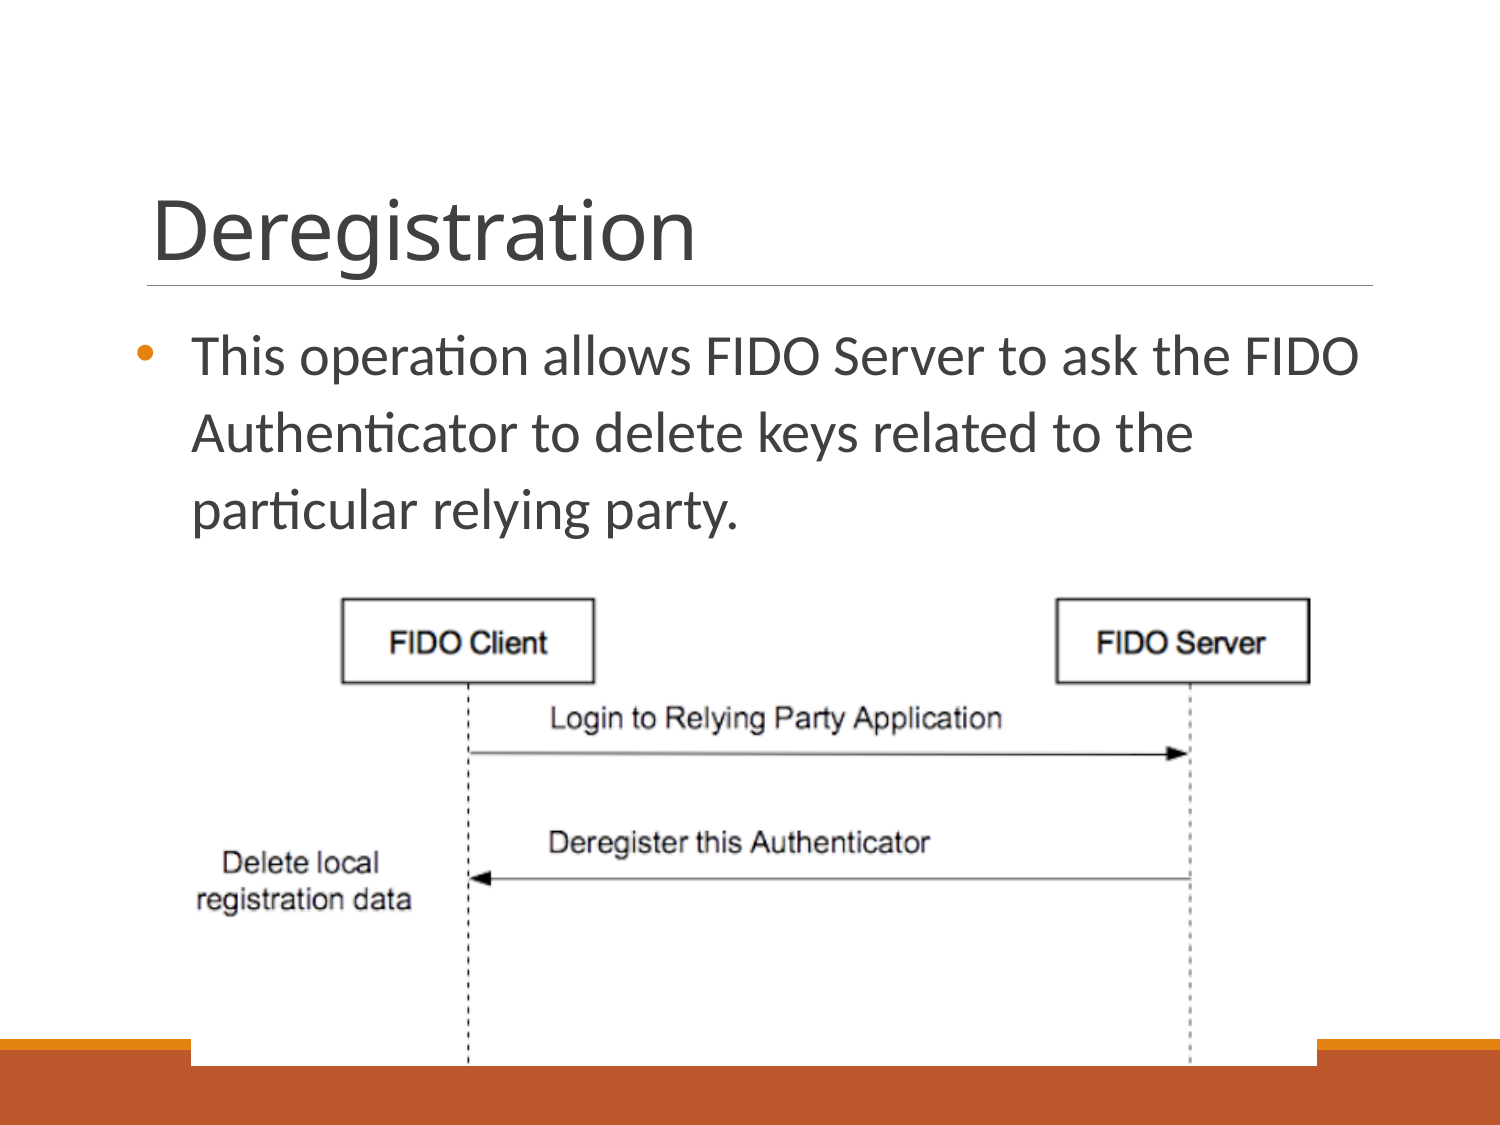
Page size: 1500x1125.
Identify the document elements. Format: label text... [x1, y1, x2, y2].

picture [190, 588, 1317, 1067]
list This operation allows FIDO Server to ask the FIDO Authenticator to delete keys related to the particular relying party. [135, 302, 1373, 963]
title Deregistration [135, 47, 1373, 285]
